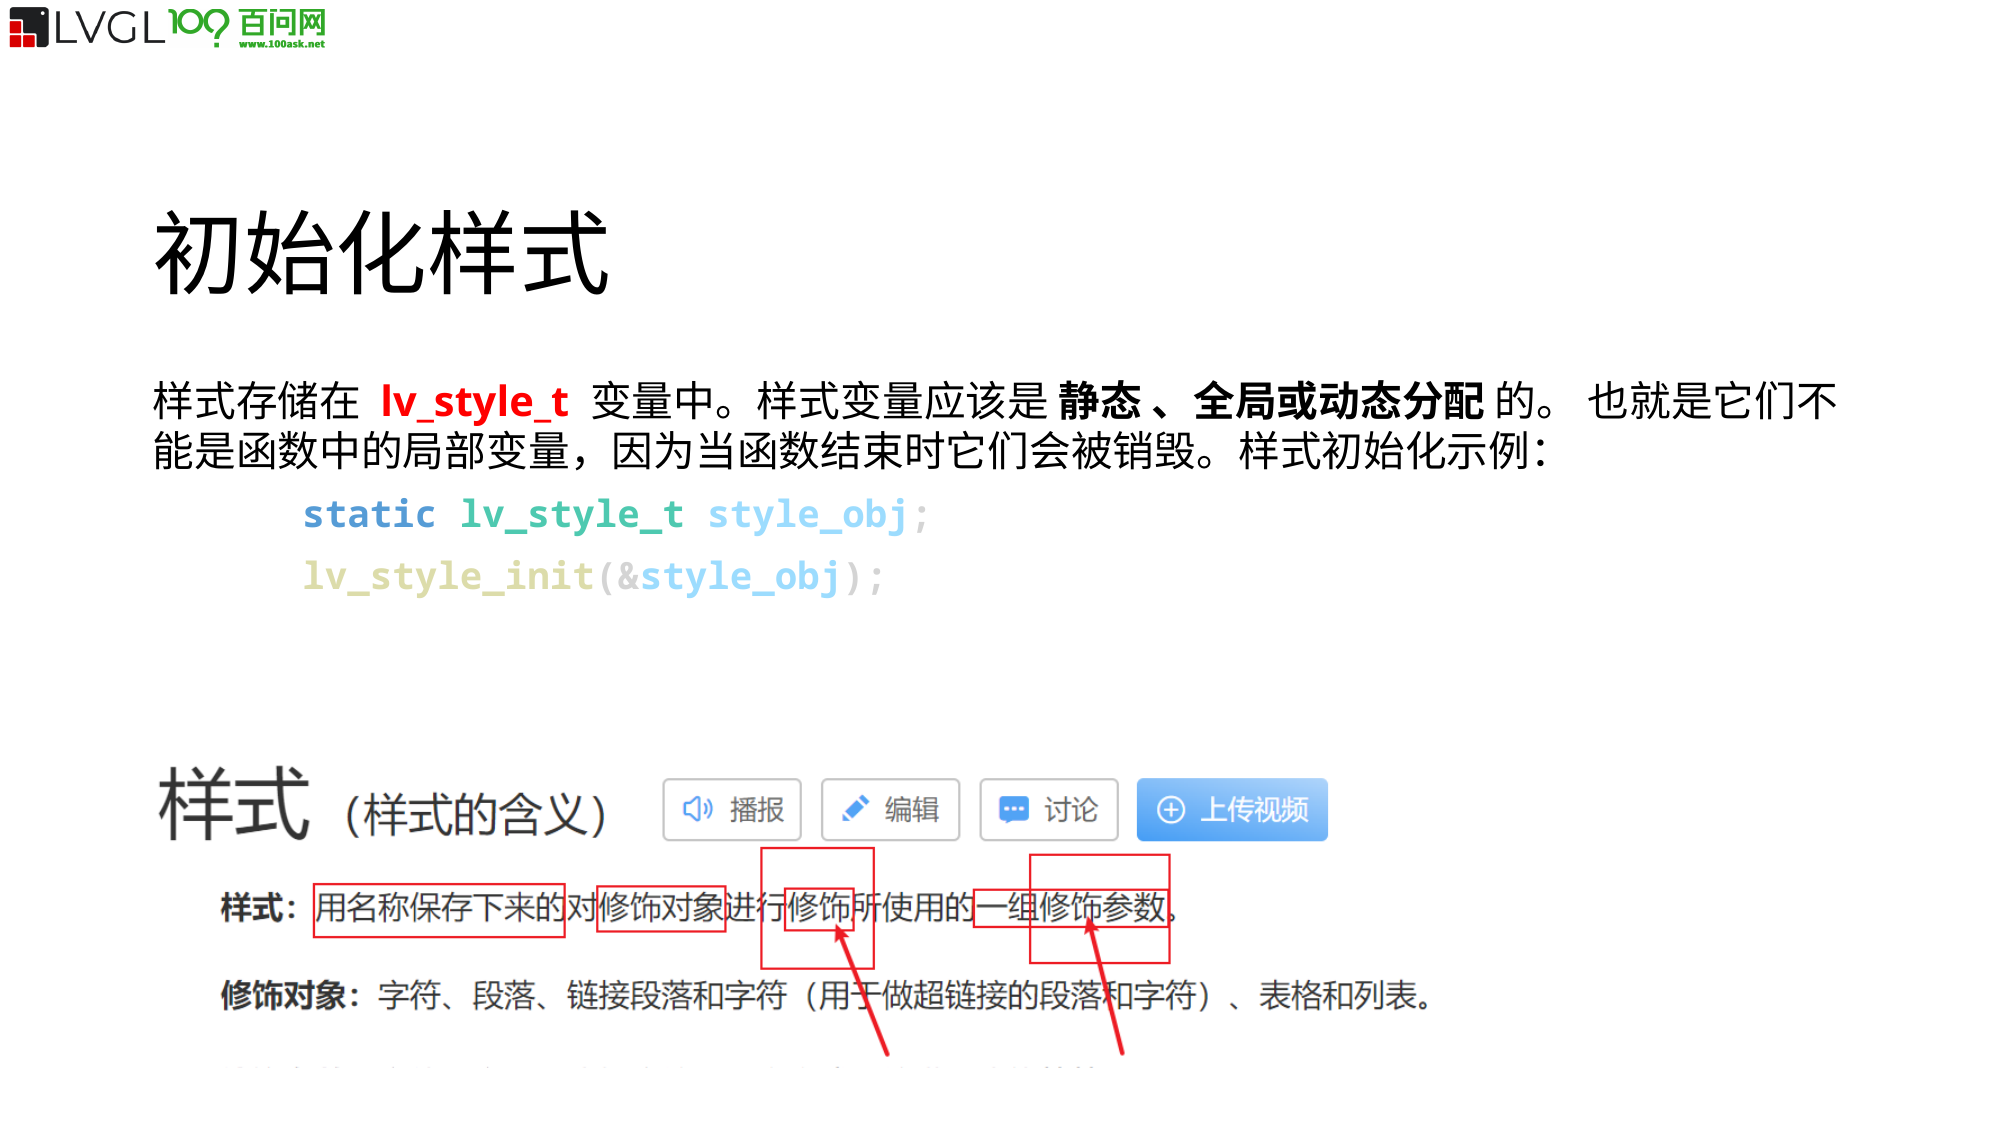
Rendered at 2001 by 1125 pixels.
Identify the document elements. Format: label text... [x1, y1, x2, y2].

picture [8, 3, 166, 54]
picture [124, 706, 1517, 1068]
text_box 初始化样式 [137, 149, 1863, 366]
text_box 样式存储在 lv_style_t 变量中。样式变量应该是 静态 、全局或动态分配 的。 也就是它们不能是函数中的局部变量，因为当函数结束时它们会被销毁。样式初始化示例： static lv_style_t style_obj; lv_style_init(&style_obj); [137, 366, 1863, 964]
picture [168, 9, 325, 48]
